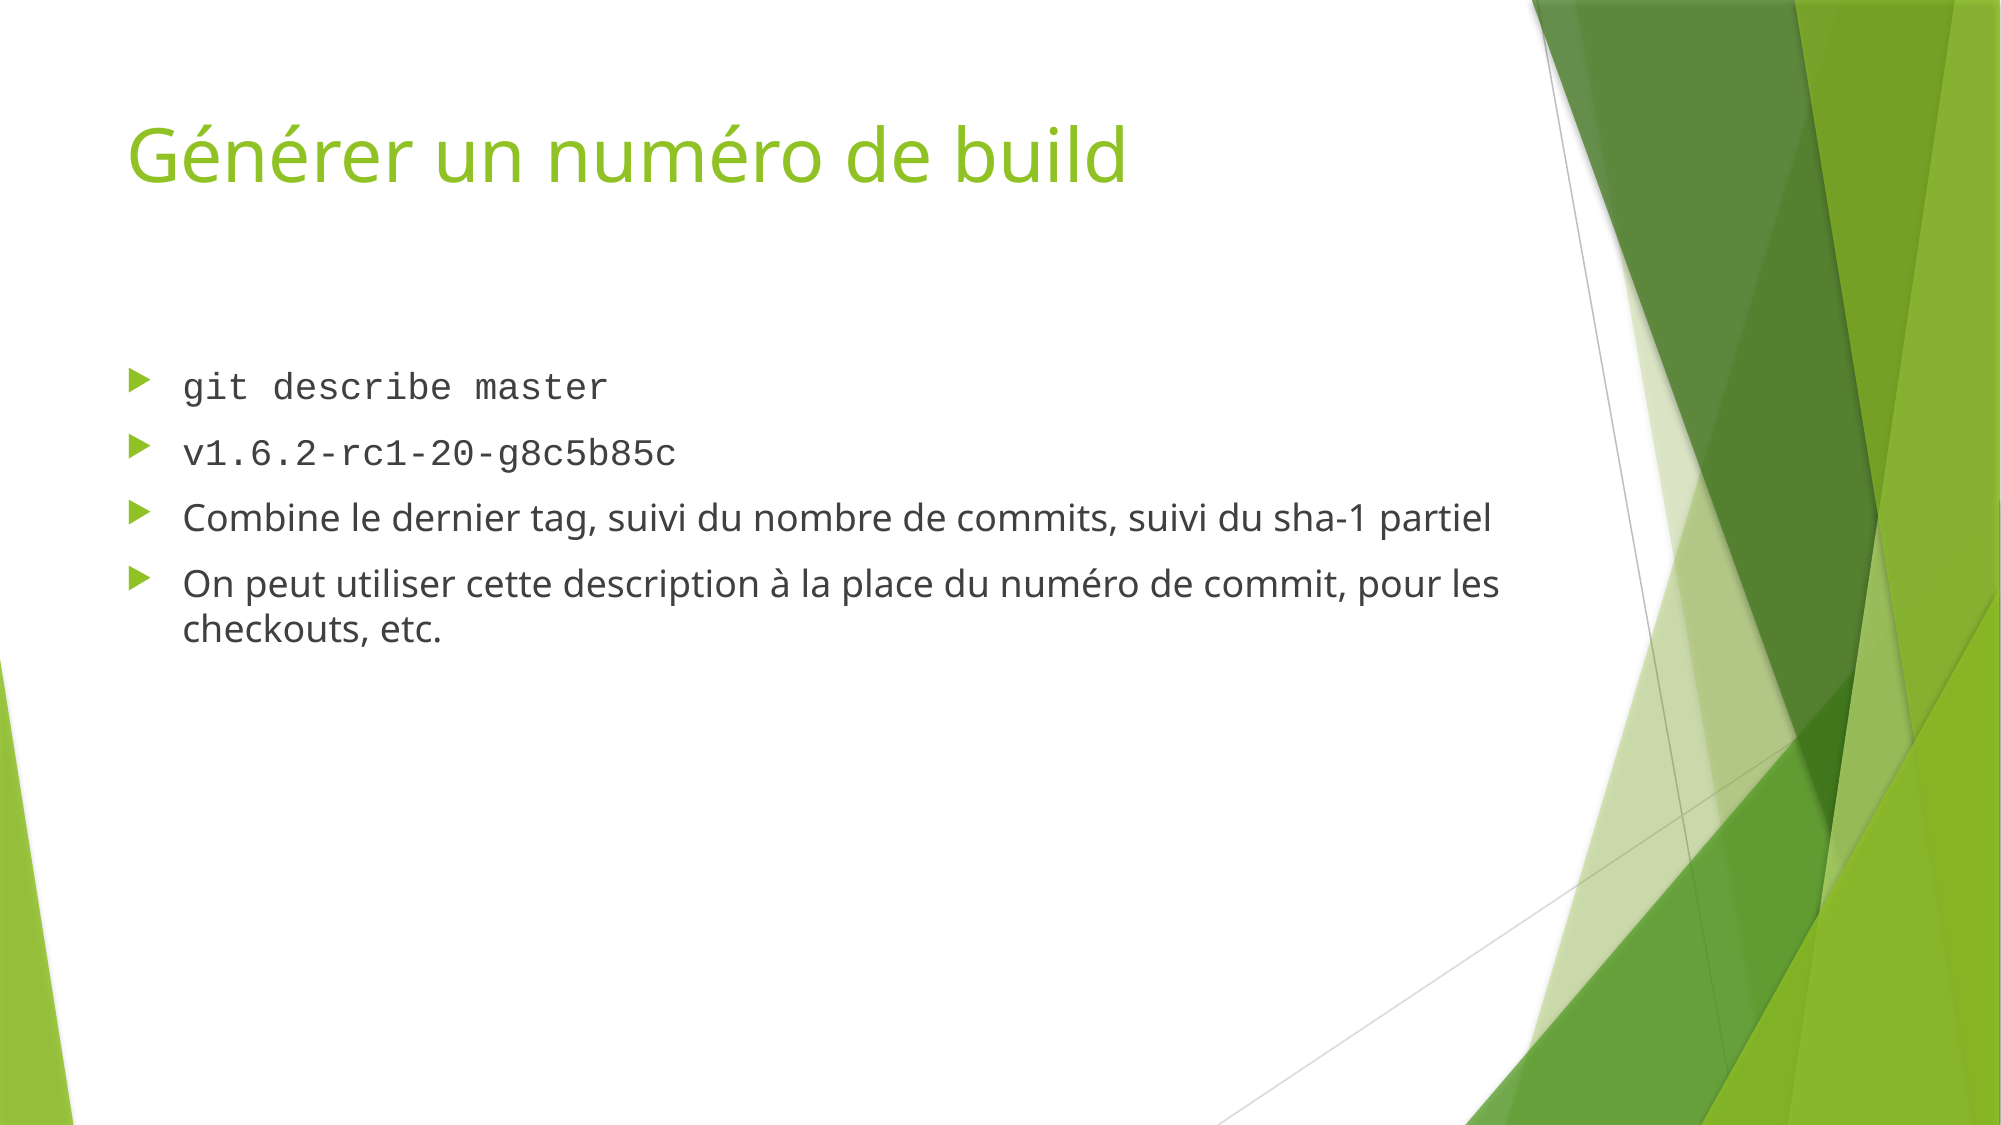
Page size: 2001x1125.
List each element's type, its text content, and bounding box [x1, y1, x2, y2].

title Générer un numéro de build [111, 99, 1522, 317]
list git describe master v1.6.2-rc1-20-g8c5b85c Combine le dernier tag, suivi du nombre de commits, suivi du sha-1 partiel On peut utiliser cette description à la place du numéro de commit, pour les checkouts, etc. [111, 354, 1522, 992]
